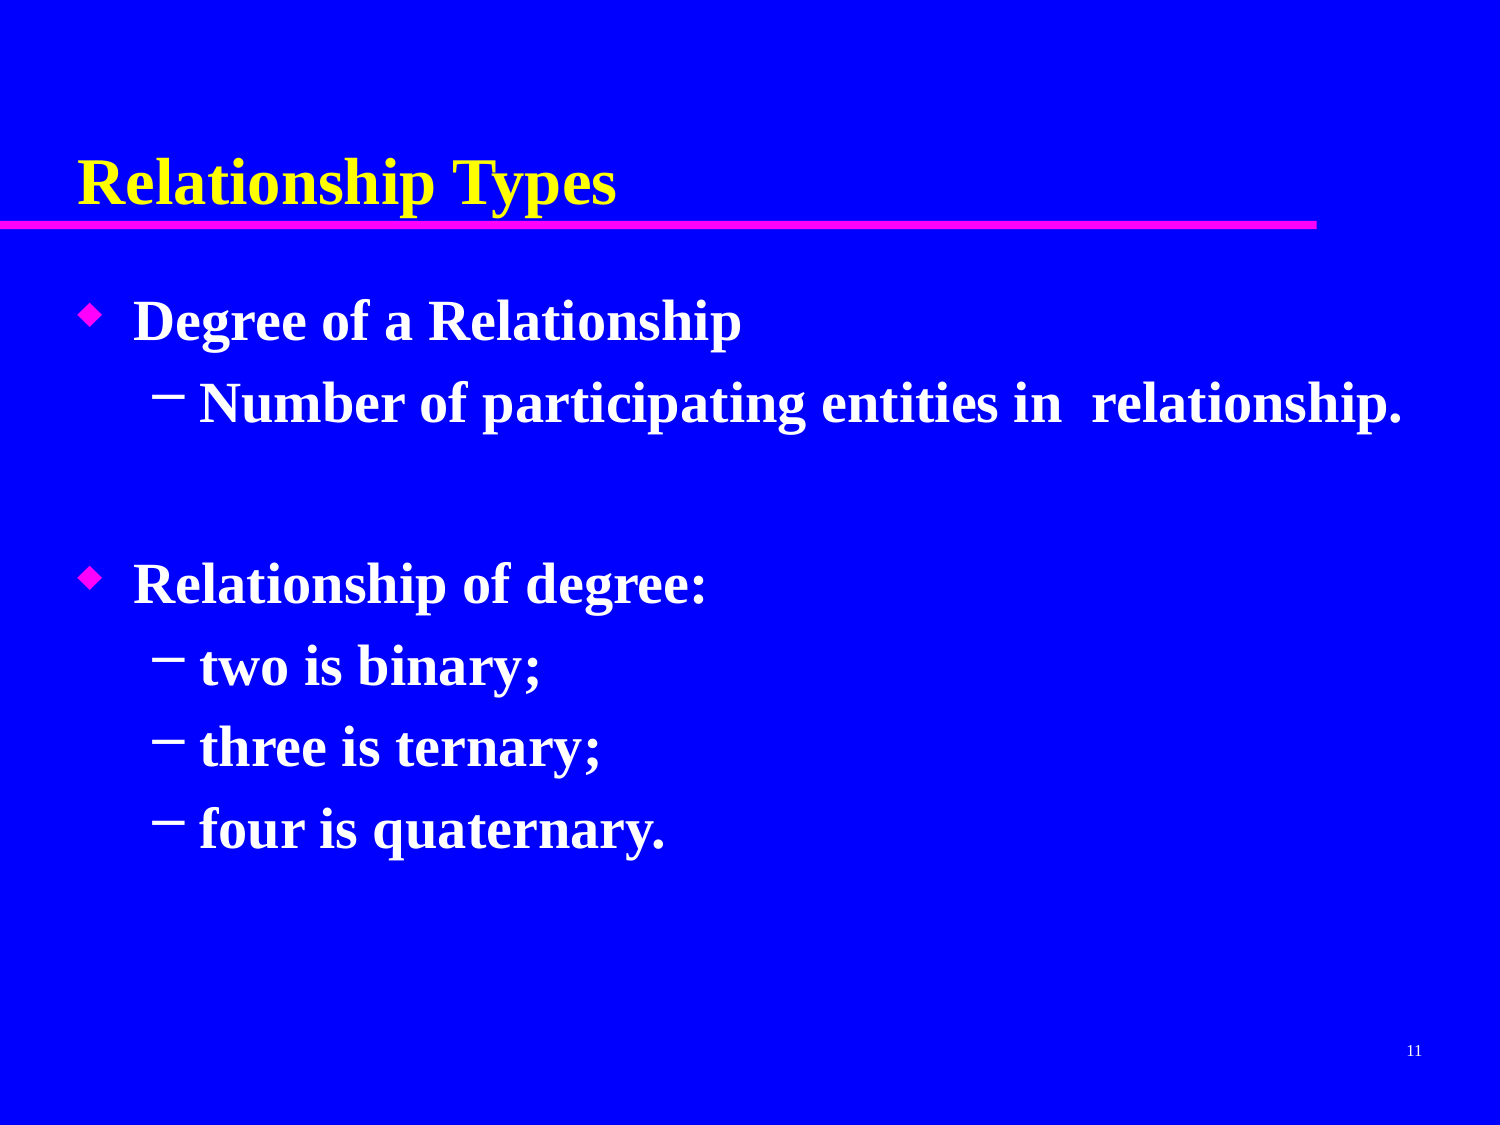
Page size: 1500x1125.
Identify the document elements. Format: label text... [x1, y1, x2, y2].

slide_number 11 [1124, 1012, 1438, 1088]
title Relationship Types [62, 43, 1338, 226]
list Degree of a Relationship Number of participating entities in relationship. Relationship of degree: two is binary; three is ternary; four is quaternary. [62, 274, 1426, 951]
